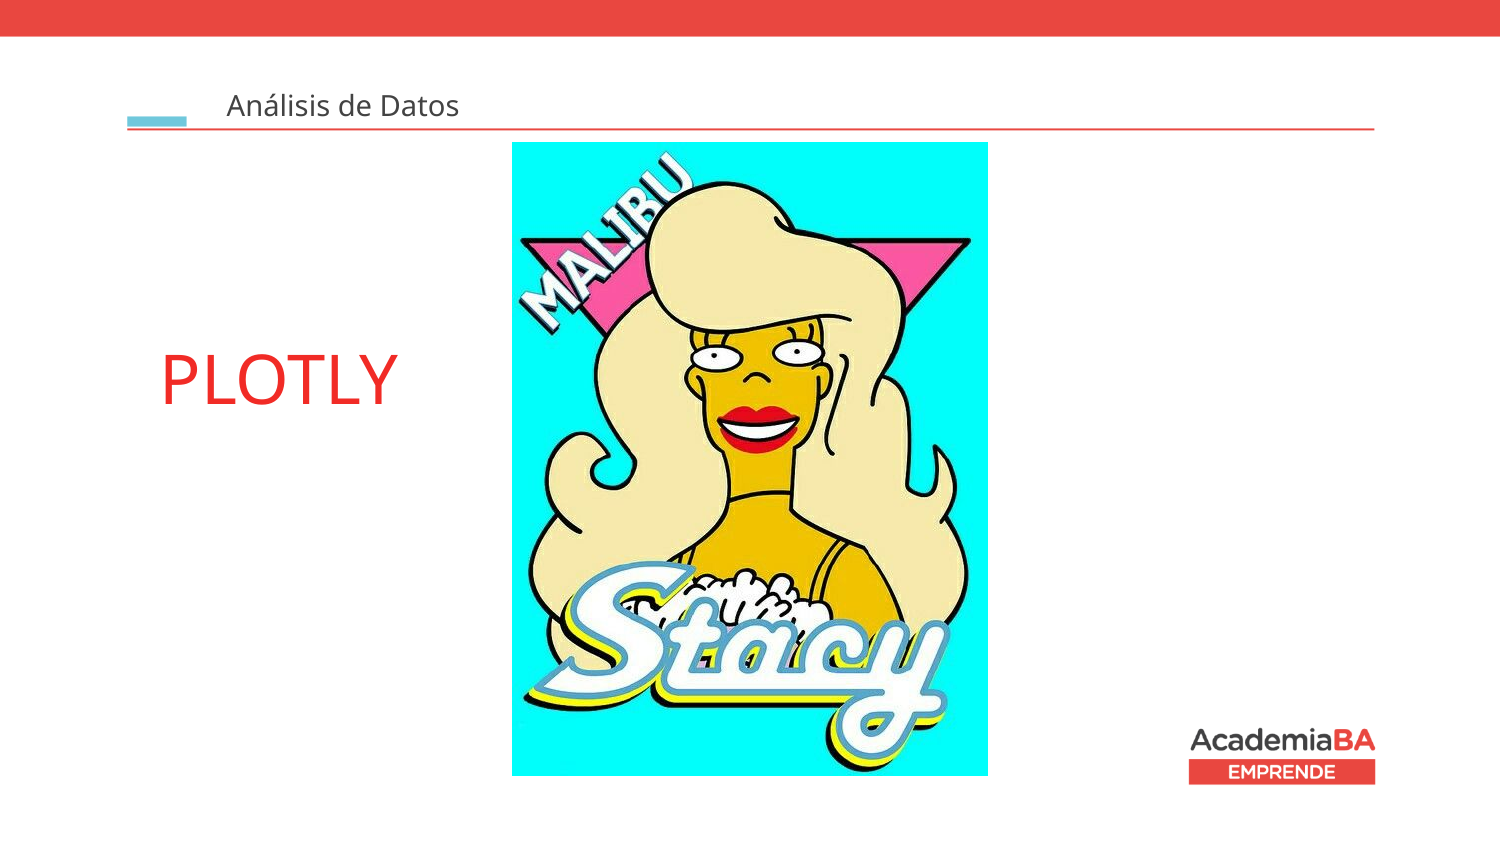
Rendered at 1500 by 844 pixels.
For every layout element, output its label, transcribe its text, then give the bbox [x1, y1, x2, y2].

text_box PLOTLY [144, 321, 507, 523]
text_box Análisis de Datos [211, 72, 771, 126]
picture [0, 0, 1500, 841]
